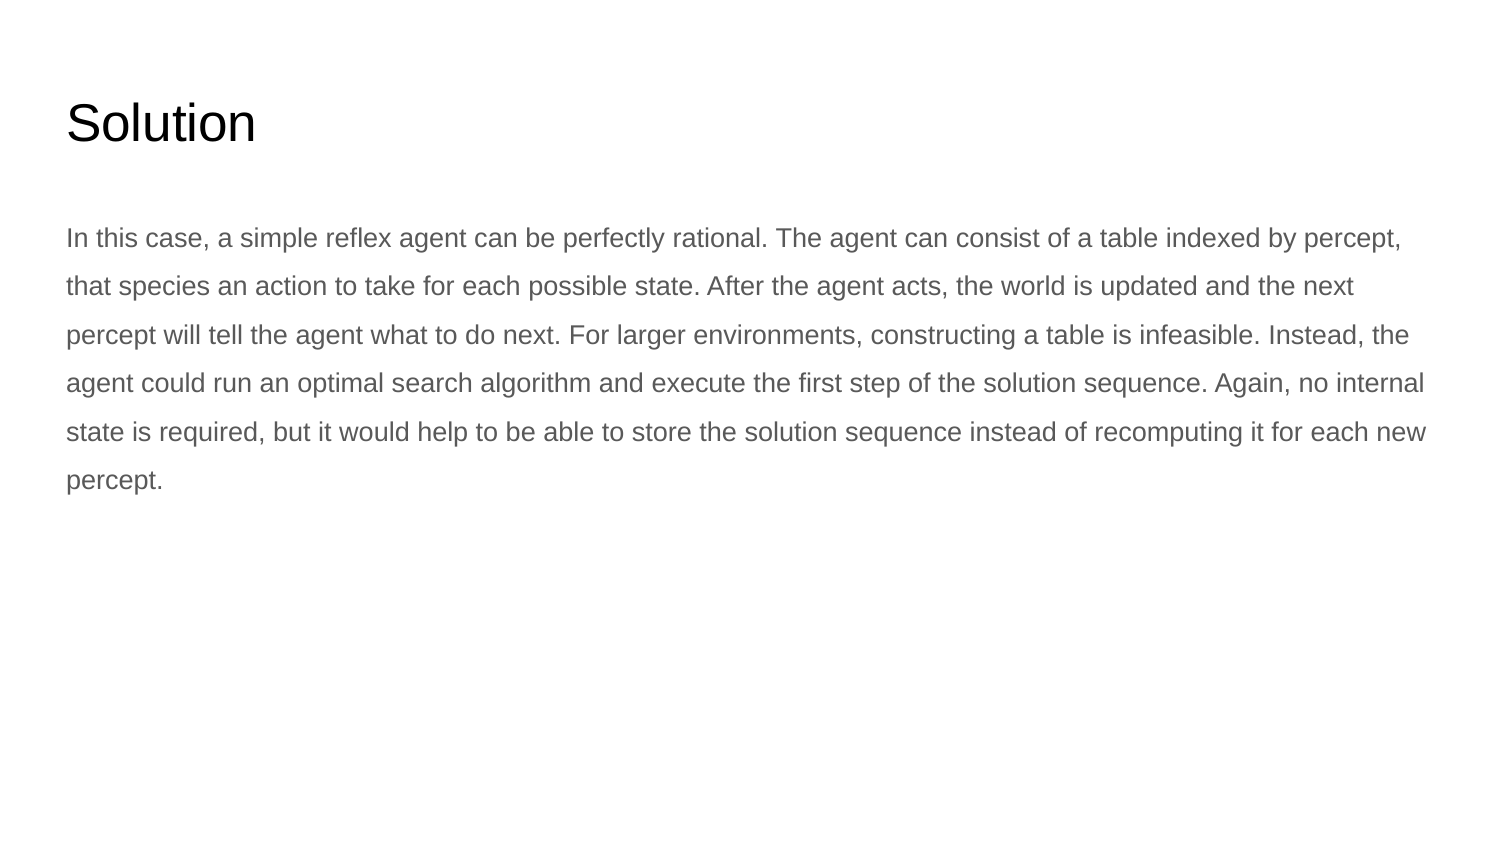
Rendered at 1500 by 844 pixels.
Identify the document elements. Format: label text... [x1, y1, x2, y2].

title Solution [51, 72, 1449, 167]
list In this case, a simple reflex agent can be perfectly rational. The agent can consist of a table indexed by percept, that species an action to take for each possible state. After the agent acts, the world is updated and the next percept will tell the agent what to do next. For larger environments, constructing a table is infeasible. Instead, the agent could run an optimal search algorithm and execute the first step of the solution sequence. Again, no internal state is required, but it would help to be able to store the solution sequence instead of recomputing it for each new percept. [51, 189, 1449, 750]
